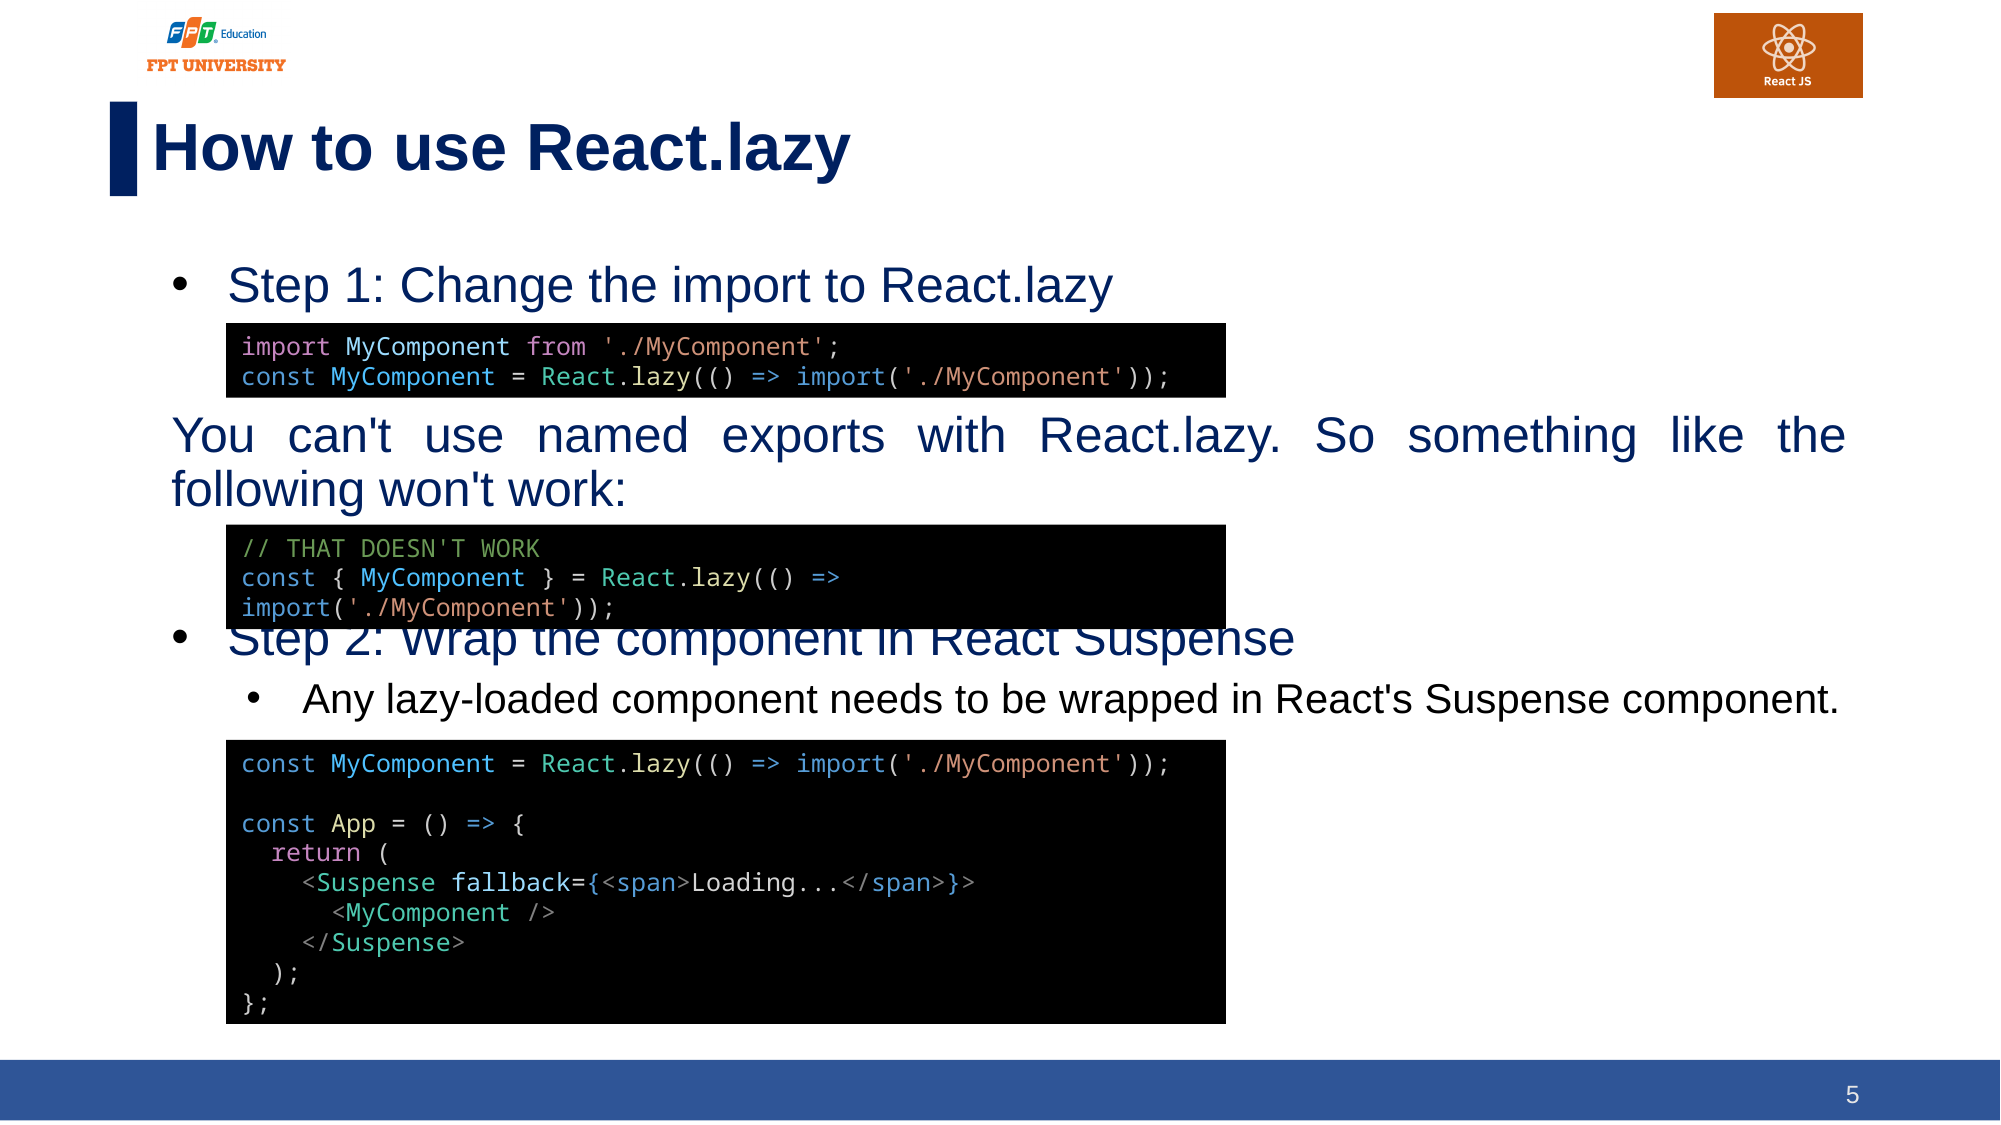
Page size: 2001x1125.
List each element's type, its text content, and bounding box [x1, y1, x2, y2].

slide_number 5 [1424, 1063, 1875, 1123]
text_box // THAT DOESN'T WORK const { MyComponent } = React.lazy(() => import('./MyComponent')); [226, 524, 1226, 630]
list Step 1: Change the import to React.lazy You can't use named exports with React.lazy. So something like the following won't work: Step 2: Wrap the component in React Suspense Any lazy-loaded component needs to be wrapped in React's Suspense component. [137, 251, 1863, 966]
text_box import MyComponent from './MyComponent'; const MyComponent = React.lazy(() => import('./MyComponent')); [226, 323, 1226, 398]
text_box const MyComponent = React.lazy(() => import('./MyComponent')); const App = () => { return ( <Suspense fallback={<span>Loading...</span>}> <MyComponent /> </Suspense> ); }; [226, 739, 1226, 1024]
picture [137, 1, 291, 86]
title How to use React.lazy [137, 101, 1863, 197]
